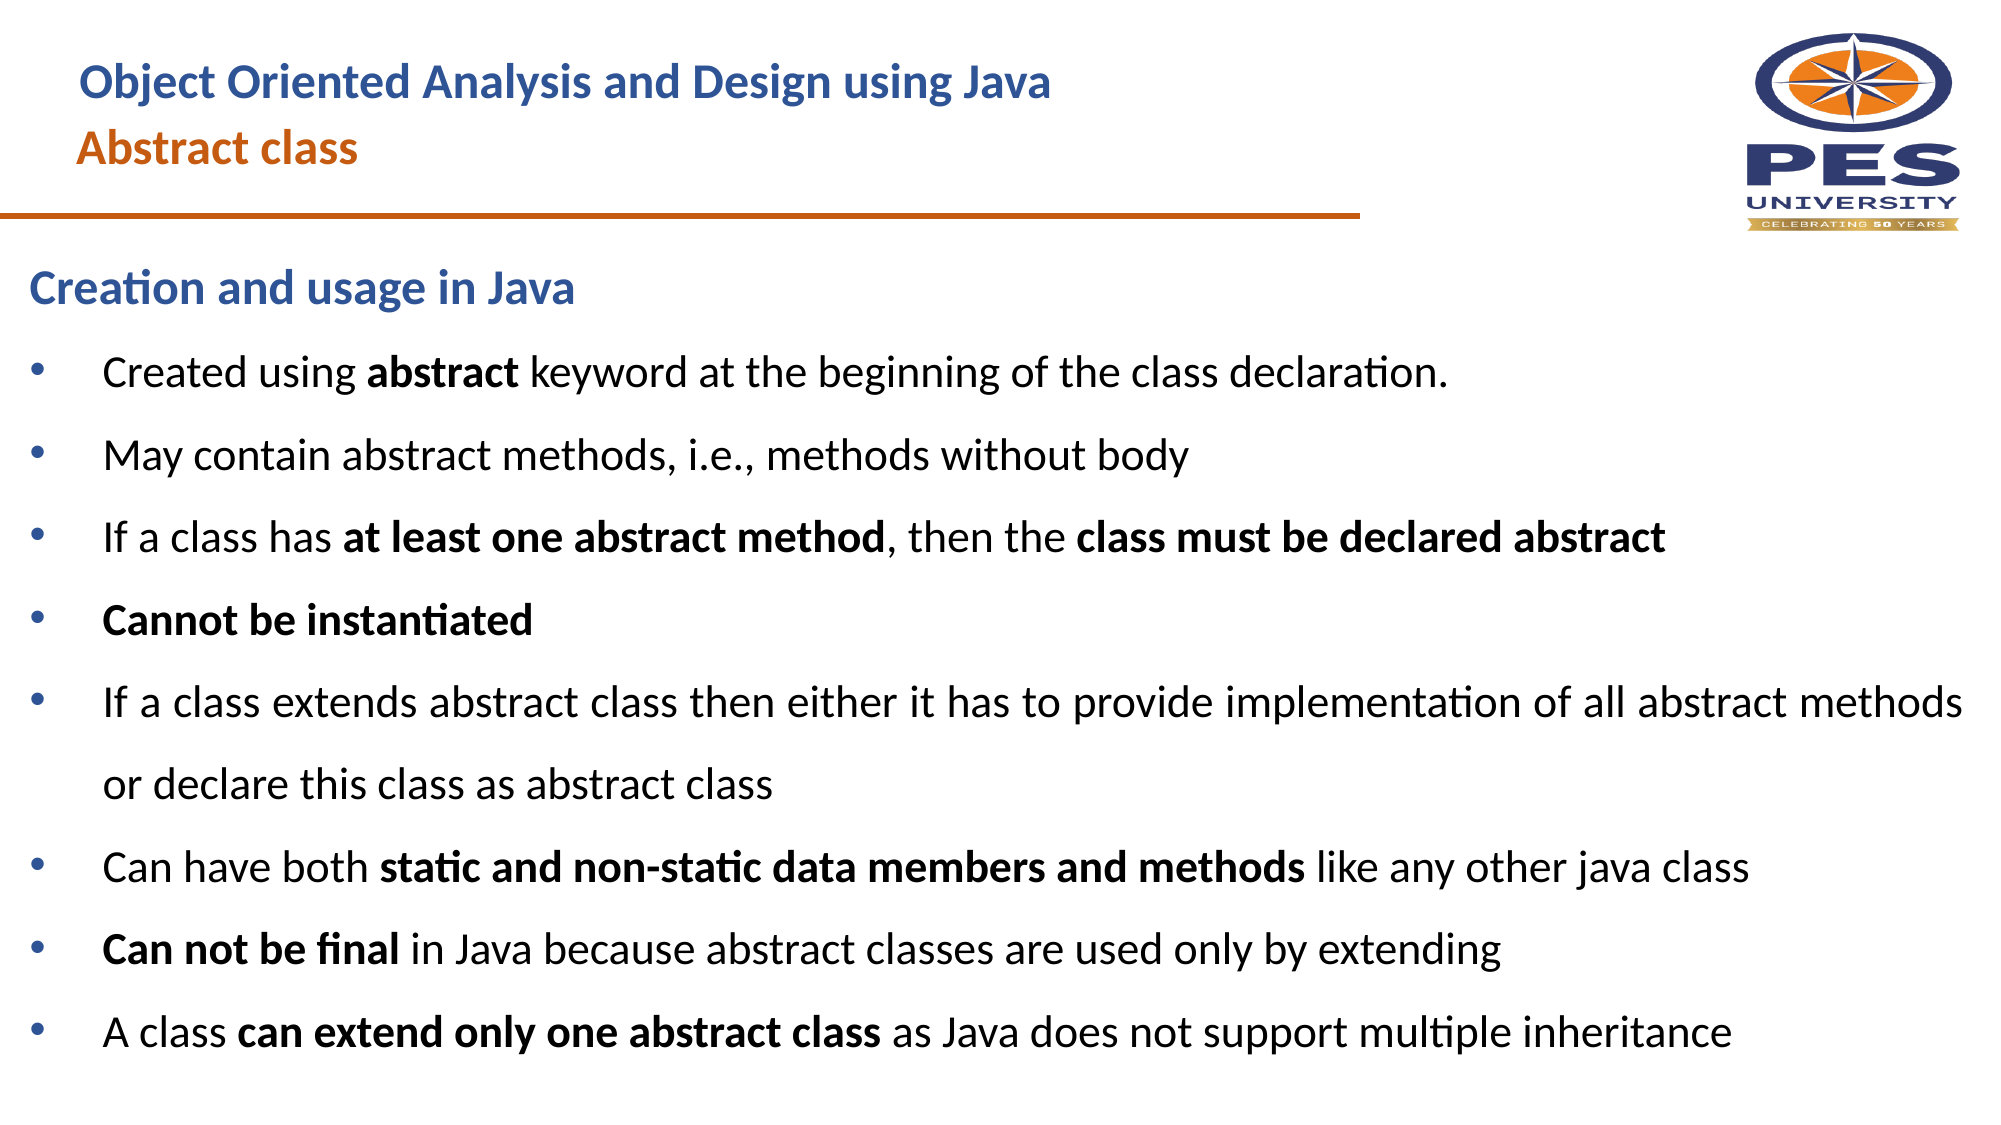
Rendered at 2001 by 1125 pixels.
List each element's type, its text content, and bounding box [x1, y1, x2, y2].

text_box Creation and usage in Java Created using abstract keyword at the beginning of the class declaration. May contain abstract methods, i.e., methods without body If a class has at least one abstract method, then the class must be declared abstract Cannot be instantiated If a class extends abstract class then either it has to provide implementation of all abstract methods or declare this class as abstract class Can have both static and non-static data members and methods like any other java class Can not be final in Java because abstract classes are used only by extending A class can extend only one abstract class as Java does not support multiple inheritance [0, 224, 1981, 1057]
picture [1746, 33, 1960, 231]
text_box Abstract class [60, 106, 1374, 182]
text_box Object Oriented Analysis and Design using Java [64, 41, 1295, 117]
